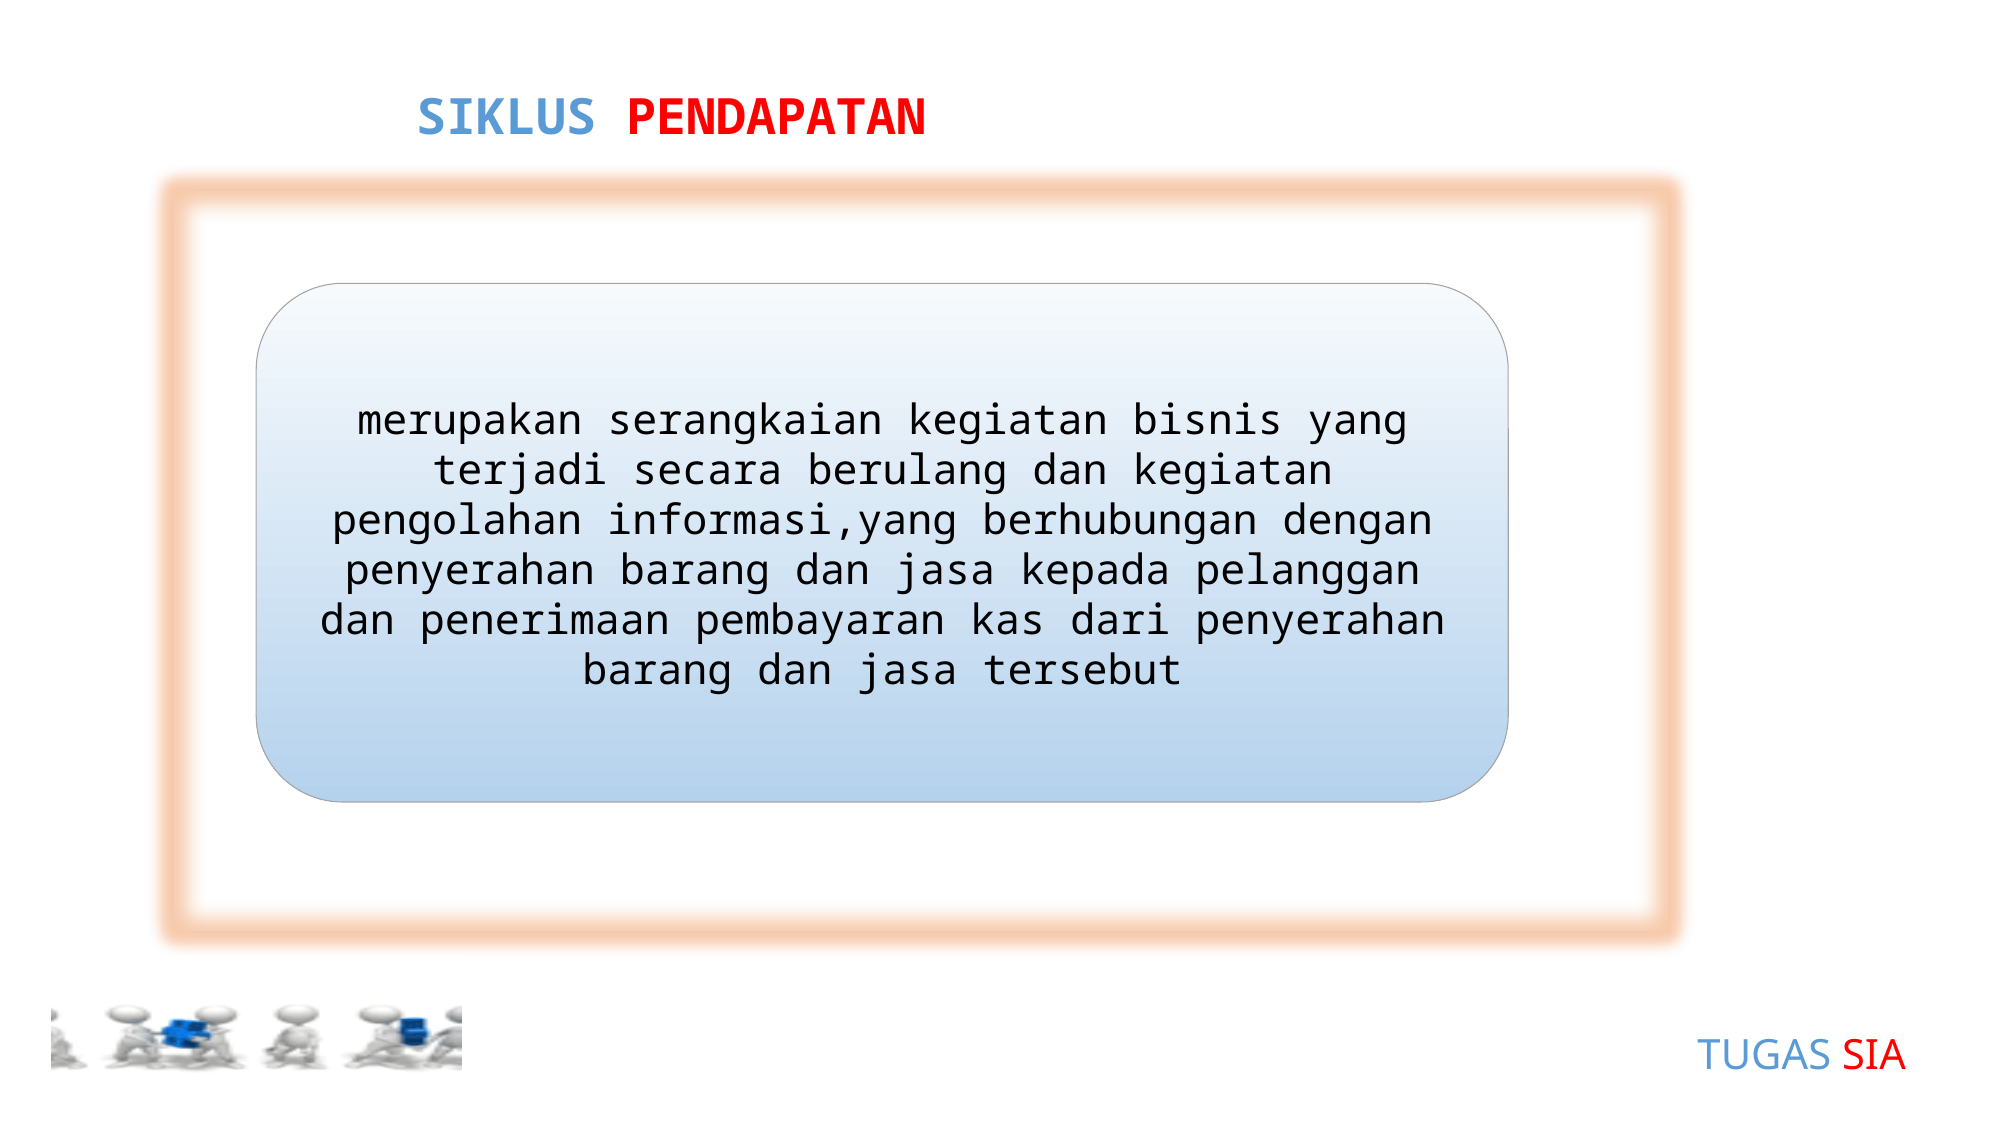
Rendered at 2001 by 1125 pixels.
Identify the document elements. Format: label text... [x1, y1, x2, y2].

text_box merupakan serangkaian kegiatan bisnis yang terjadi secara berulang dan kegiatan pengolahan informasi,yang berhubungan dengan penyerahan barang dan jasa kepada pelanggan dan penerimaan pembayaran kas dari penyerahan barang dan jasa tersebut [255, 282, 1509, 803]
text_box [203, 221, 1640, 903]
text_box TUGAS SIA [1682, 1020, 1980, 1085]
text_box SIKLUS PENDAPATAN [402, 77, 1040, 152]
picture [51, 956, 462, 1093]
